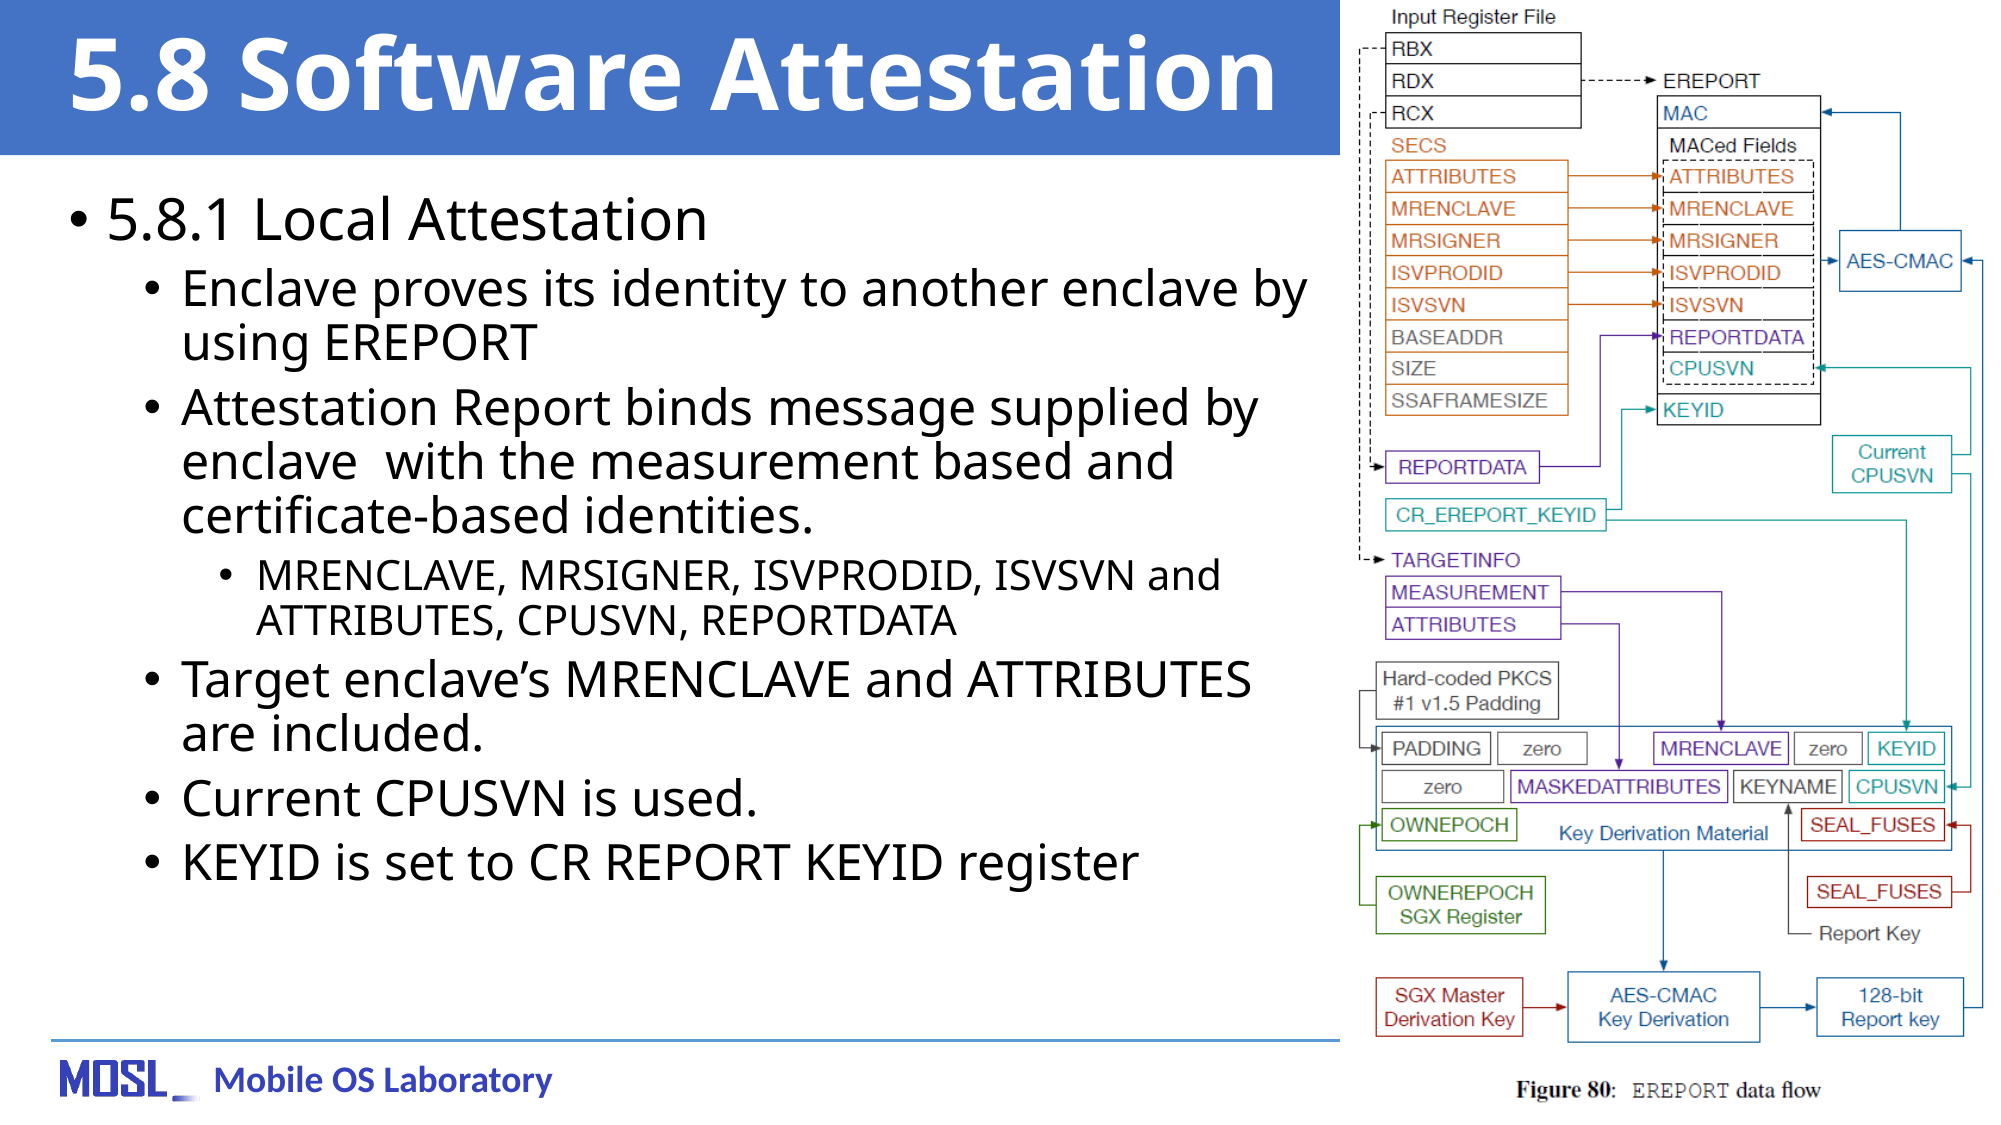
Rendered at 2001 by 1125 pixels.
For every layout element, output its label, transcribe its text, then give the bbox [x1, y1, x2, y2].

picture [39, 1037, 216, 1119]
title 5.8 Software Attestation [53, 2, 1340, 153]
list 5.8.1 Local Attestation Enclave proves its identity to another enclave by using EREPORT Attestation Report binds message supplied by enclave with the measurement based and certificate-based identities. MRENCLAVE, MRSIGNER, ISVPRODID, ISVSVN and ATTRIBUTES, CPUSVN, REPORTDATA Target enclave’s MRENCLAVE and ATTRIBUTES are included. Current CPUSVN is used. KEYID is set to CR REPORT KEYID register [53, 182, 1326, 1014]
picture [1340, 0, 2000, 1112]
